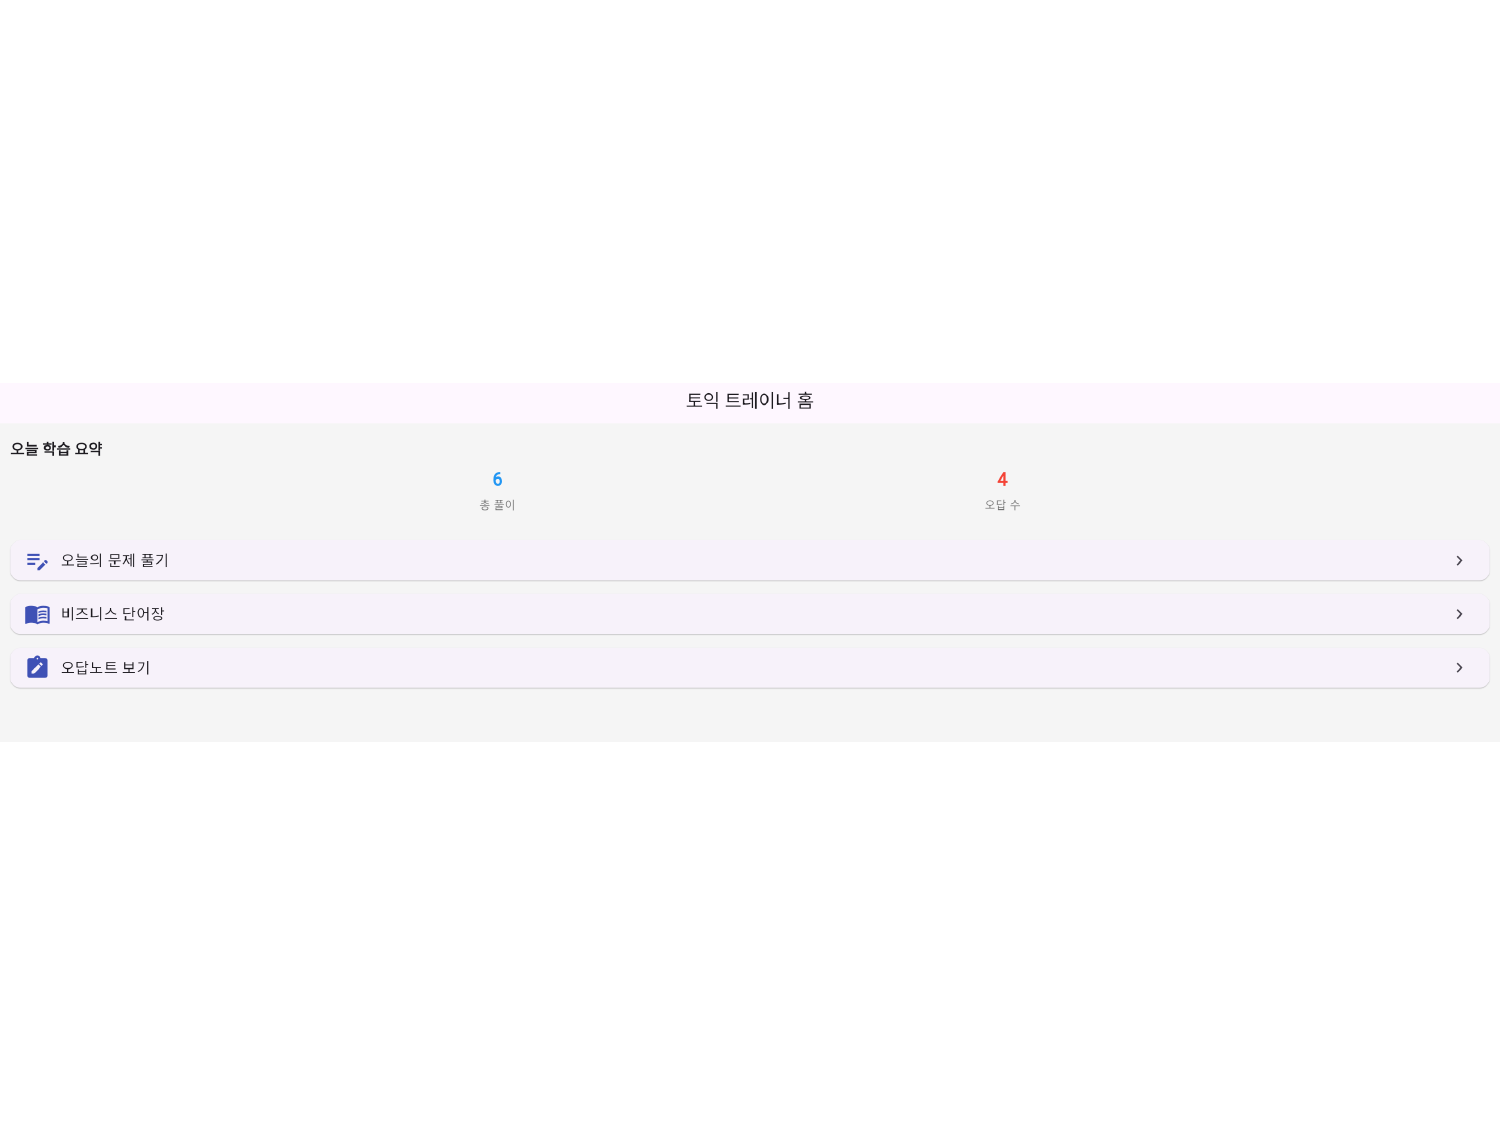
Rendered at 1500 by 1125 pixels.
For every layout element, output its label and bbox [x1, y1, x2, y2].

picture [0, 383, 1500, 742]
